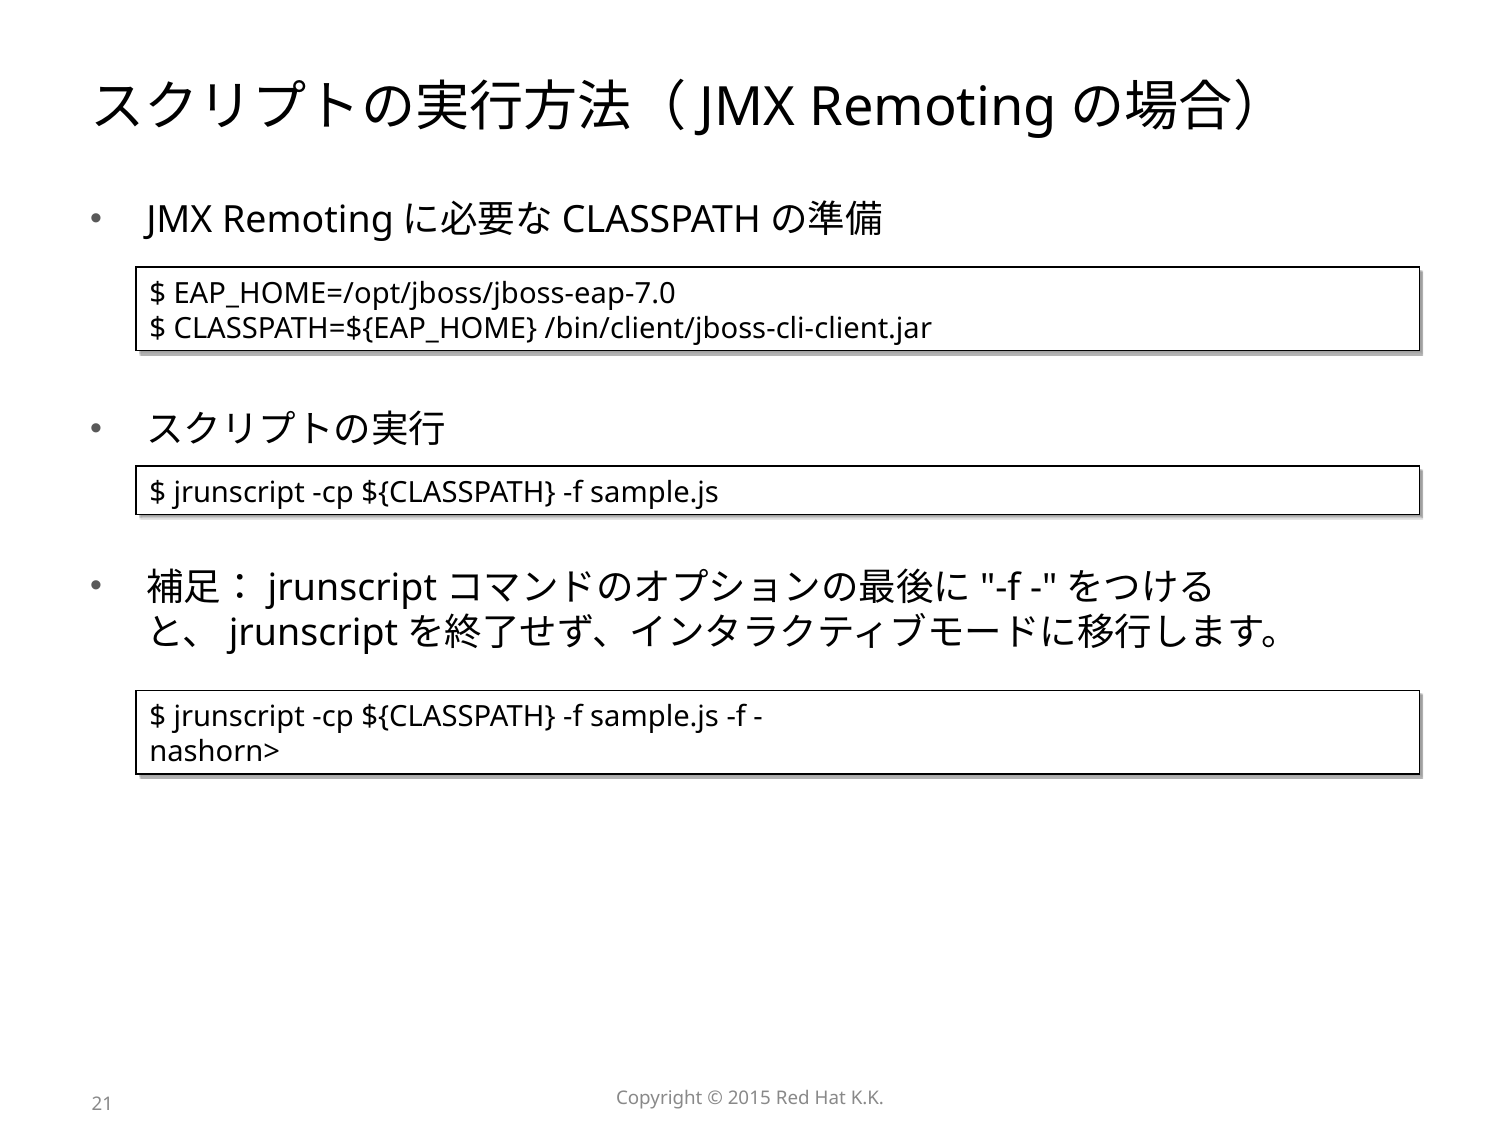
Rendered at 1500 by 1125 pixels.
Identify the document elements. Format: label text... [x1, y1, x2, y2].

title スクリプトの実行方法（JMX Remotingの場合） [75, 45, 1425, 163]
text_box $ jrunscript -cp ${CLASSPATH} -f sample.js -f - nashorn> [135, 690, 1420, 774]
list JMX Remotingに必要なCLASSPATHの準備 スクリプトの実行 補足：jrunscriptコマンドのオプションの最後に"-f -"をつけると、jrunscriptを終了せず、インタラクティブモードに移行します。 [75, 187, 1425, 1059]
text_box $ jrunscript -cp ${CLASSPATH} -f sample.js [135, 466, 1420, 515]
footer Copyright © 2015 Red Hat K.K. [430, 1082, 1069, 1119]
text_box $ EAP_HOME=/opt/jboss/jboss-eap-7.0 $ CLASSPATH=${EAP_HOME} /bin/client/jboss-cli-client.jar [135, 267, 1420, 351]
slide_number 21 [76, 1082, 160, 1125]
